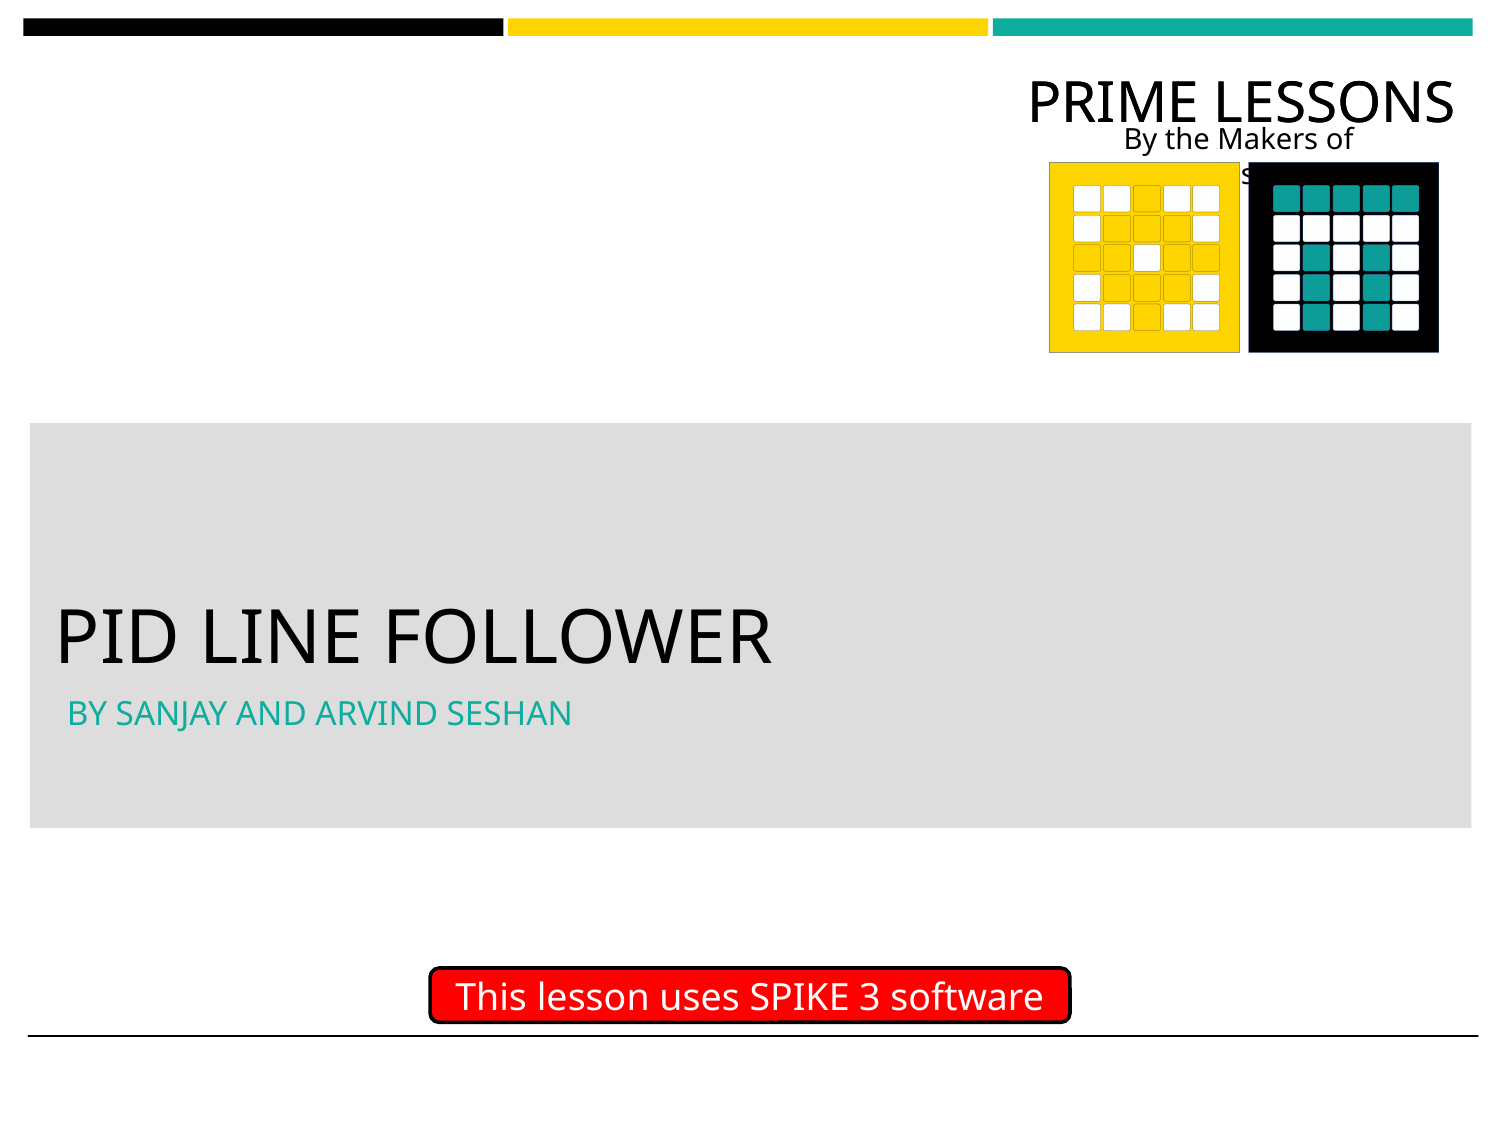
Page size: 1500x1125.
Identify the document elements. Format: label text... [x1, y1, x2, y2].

subtitle BY SANJAY AND ARVIND SESHAN [51, 685, 994, 782]
picture [1248, 162, 1439, 353]
title PID LINE FOLLOWER [39, 439, 1448, 686]
picture [1049, 162, 1240, 353]
text_box This lesson uses SPIKE 3 software [430, 968, 1070, 1023]
